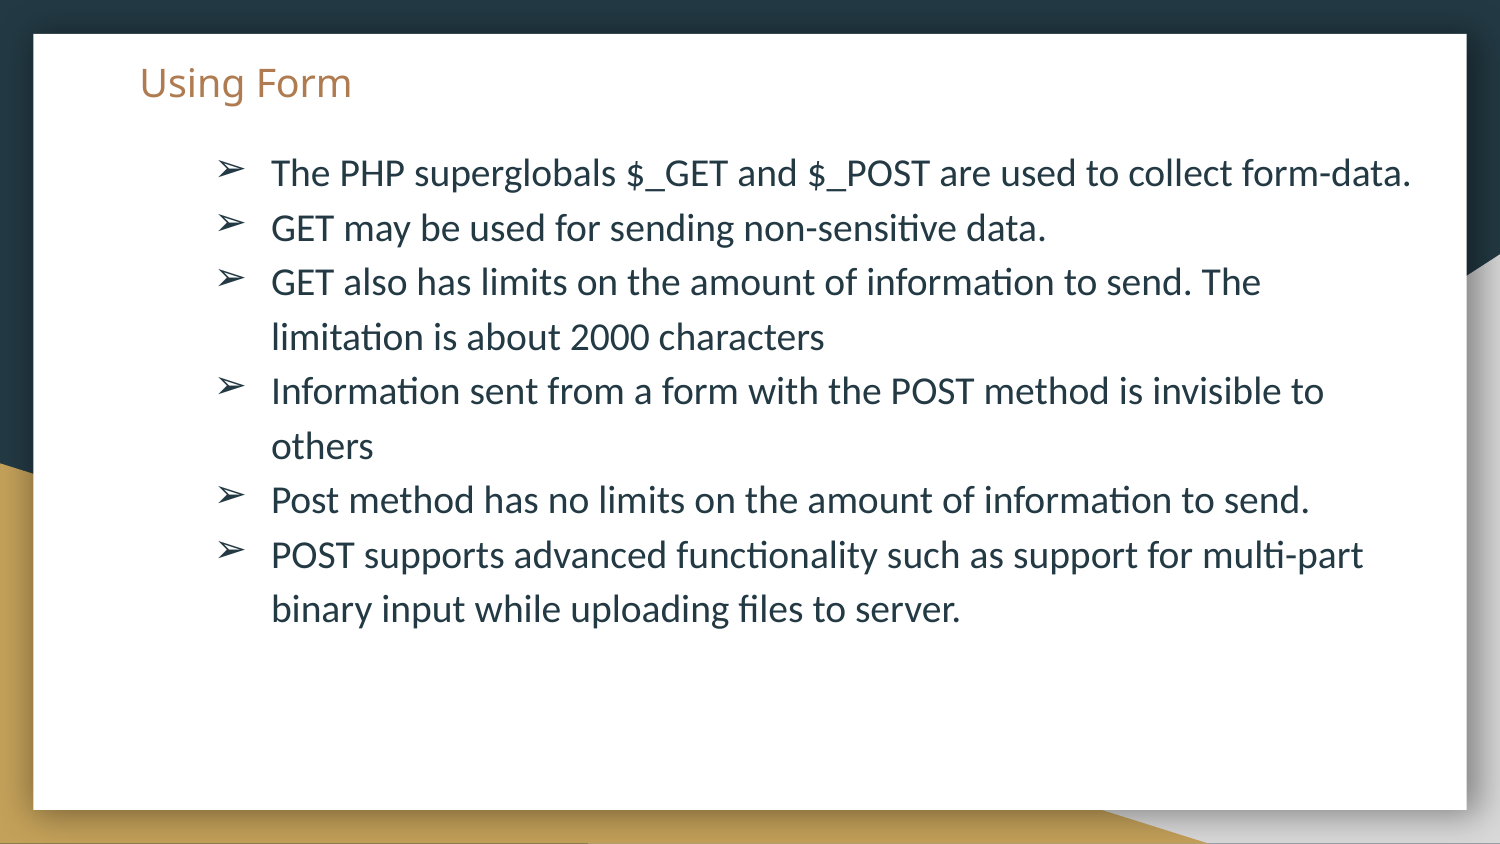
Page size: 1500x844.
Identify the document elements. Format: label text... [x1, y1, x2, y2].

list The PHP superglobals $_GET and $_POST are used to collect form-data. GET may be used for sending non-sensitive data. GET also has limits on the amount of information to send. The limitation is about 2000 characters Information sent from a form with the POST method is invisible to others Post method has no limits on the amount of information to send. POST supports advanced functionality such as support for multi-part binary input while uploading files to server. [105, 125, 1430, 719]
title Using Form [124, 43, 1356, 121]
